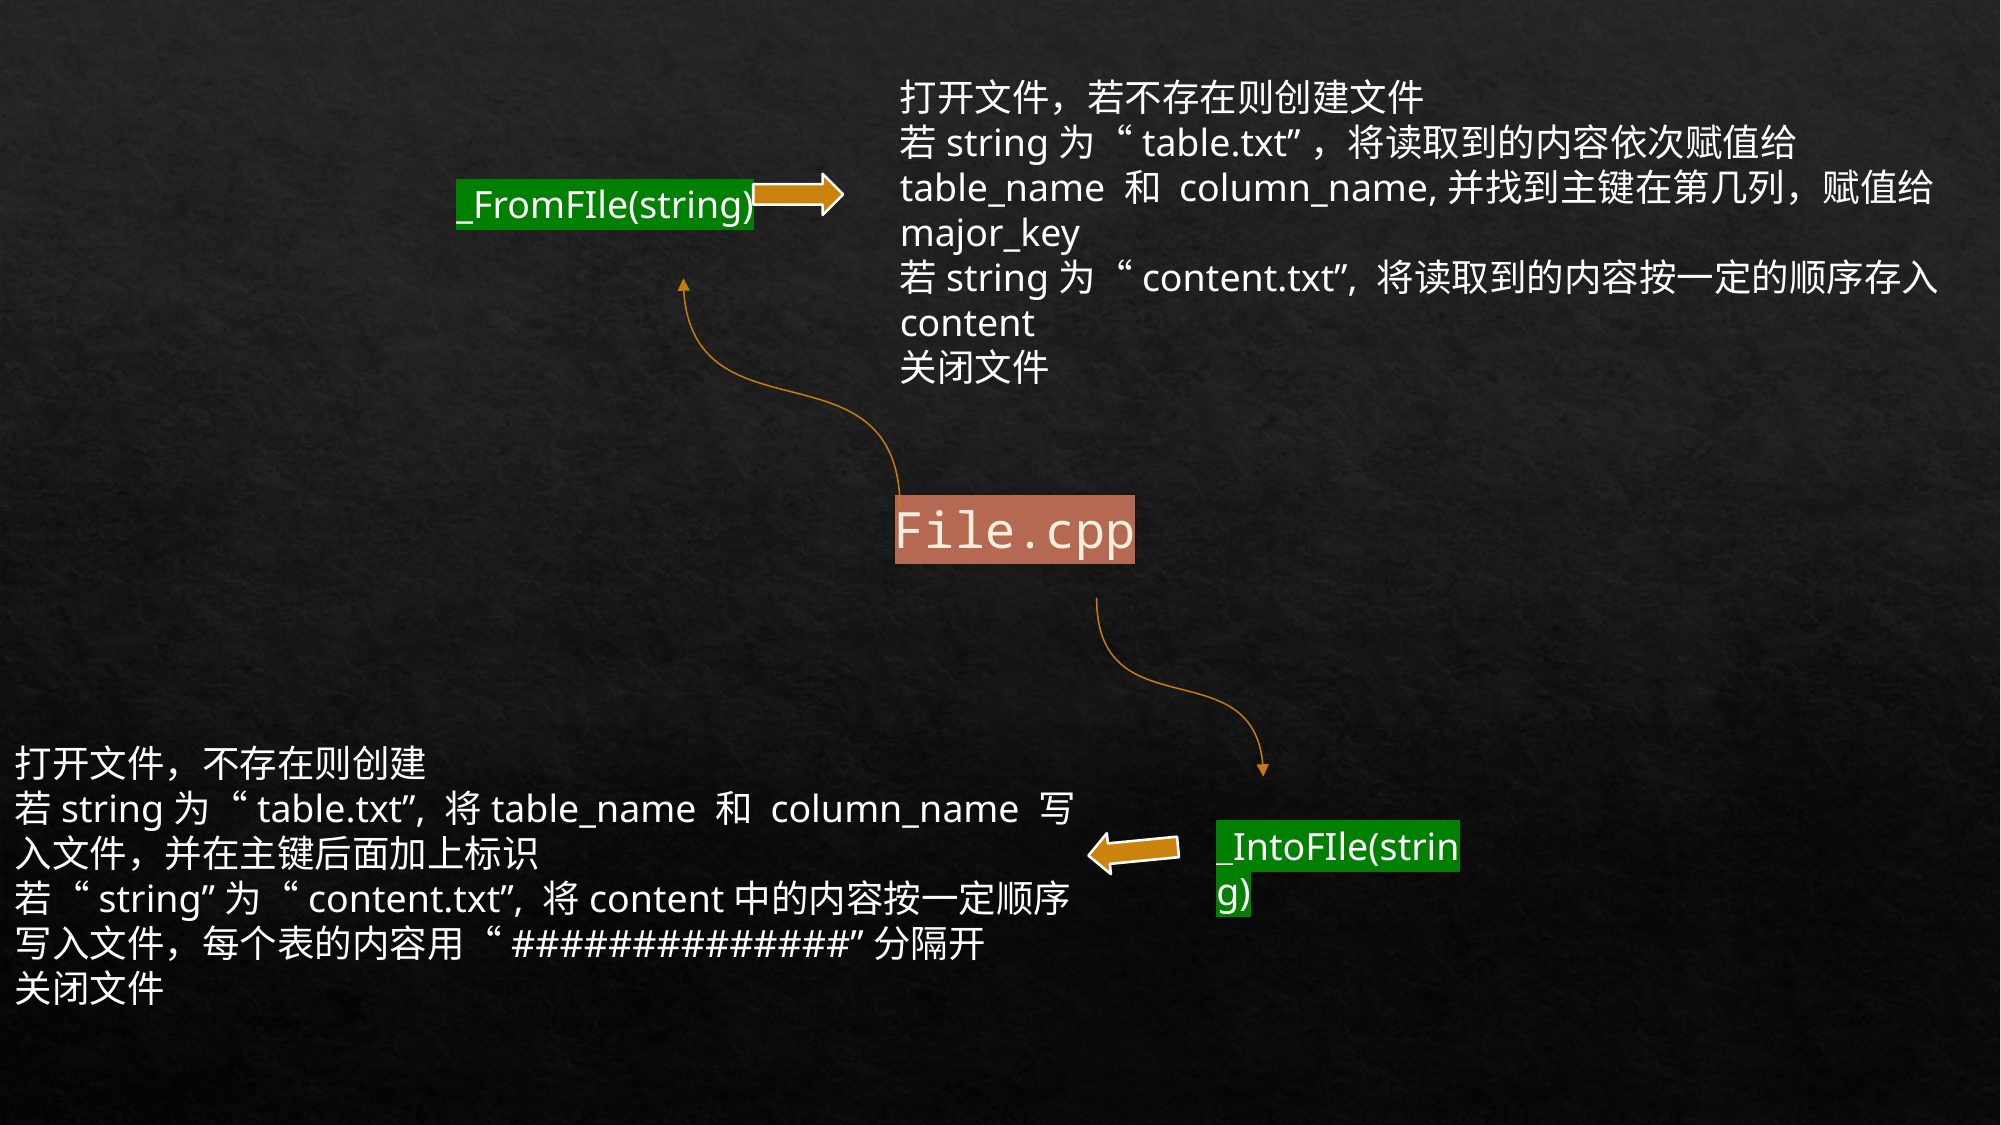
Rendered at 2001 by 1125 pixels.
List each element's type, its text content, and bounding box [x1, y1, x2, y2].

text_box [676, 284, 907, 502]
text_box _IntoFIle(string) [1201, 815, 1479, 921]
title File.cpp [808, 467, 1222, 599]
text_box [1087, 831, 1181, 876]
text_box 打开文件，不存在则创建 若string为“table.txt”, 将table_name 和 column_name 写入文件，并在主键后面加上标识 若“string”为“content.txt”, 将content中的内容按一定顺序写入文件，每个表的内容用“##############”分隔开 关闭文件 [0, 732, 1097, 1017]
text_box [1090, 603, 1270, 771]
text_box [751, 172, 845, 217]
text_box 打开文件，若不存在则创建文件 若string为“table.txt”，将读取到的内容依次赋值给table_name 和 column_name,并找到主键在第几列，赋值给major_key 若string为“content.txt”, 将读取到的内容按一定的顺序存入content 关闭文件 [885, 67, 1989, 397]
text_box _FromFIle(string) [441, 173, 855, 234]
